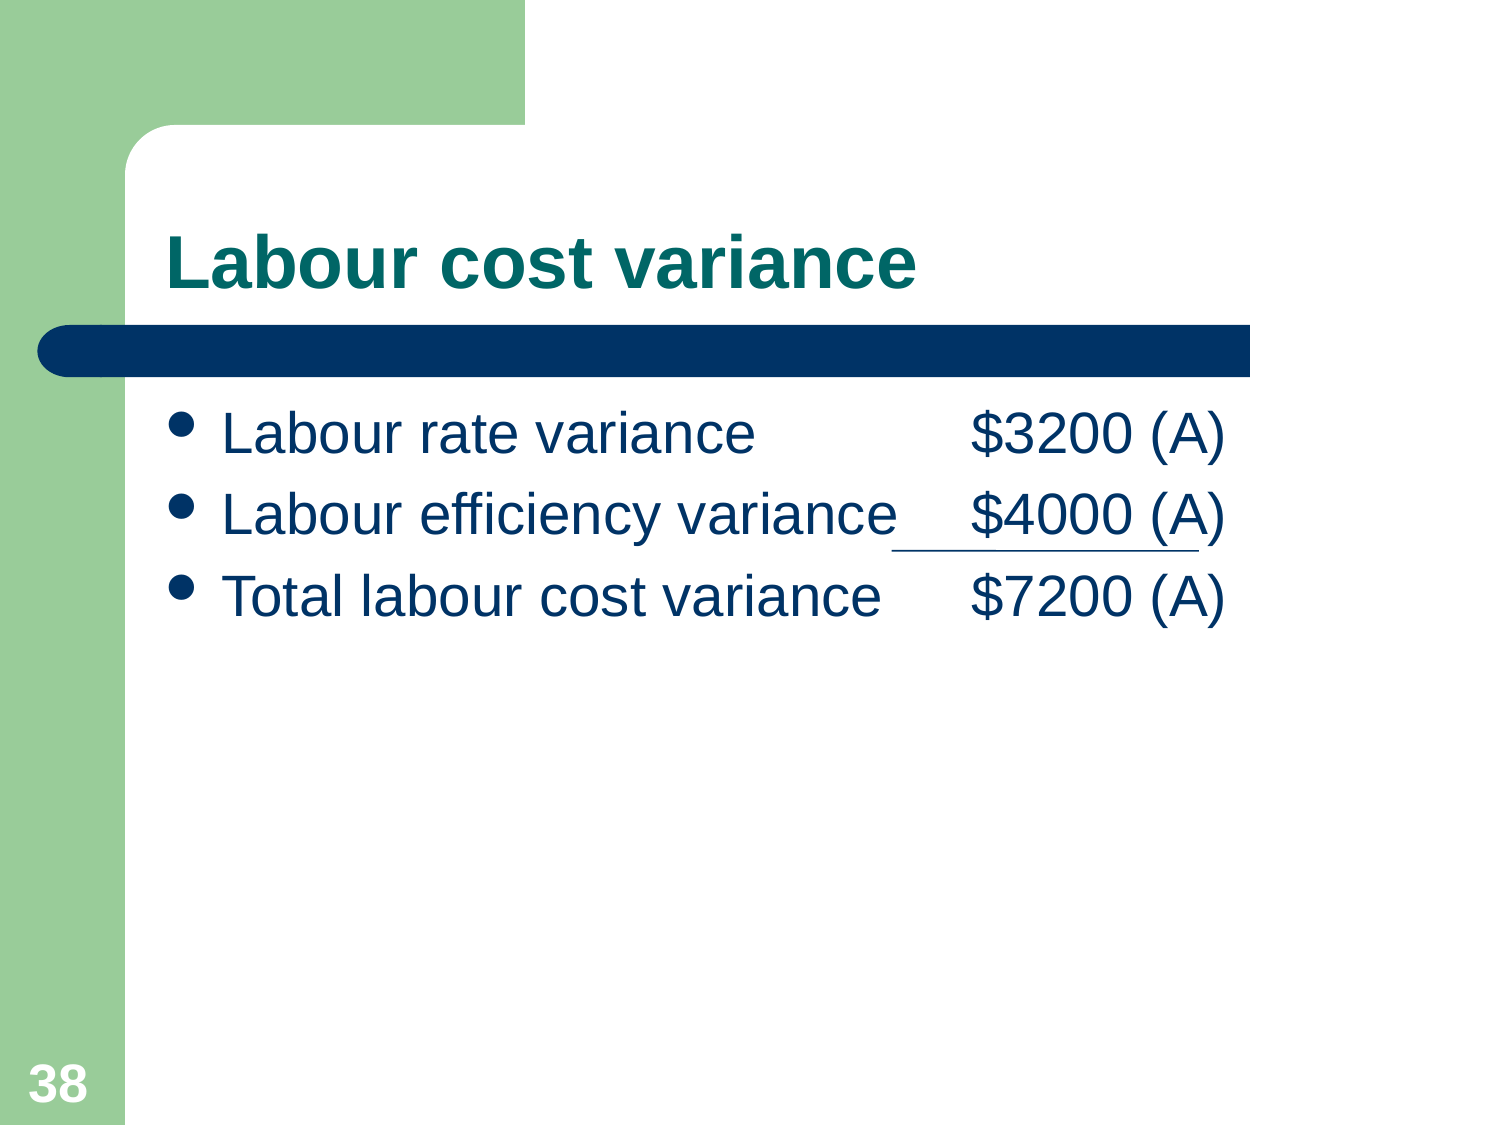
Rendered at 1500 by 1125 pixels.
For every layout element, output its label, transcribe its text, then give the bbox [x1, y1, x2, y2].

title Labour cost variance [150, 125, 1463, 313]
list Labour rate variance $3200 (A) Labour efficiency variance $4000 (A) Total labour cost variance $7200 (A) [150, 387, 1463, 1000]
slide_number <number> [13, 1040, 111, 1121]
